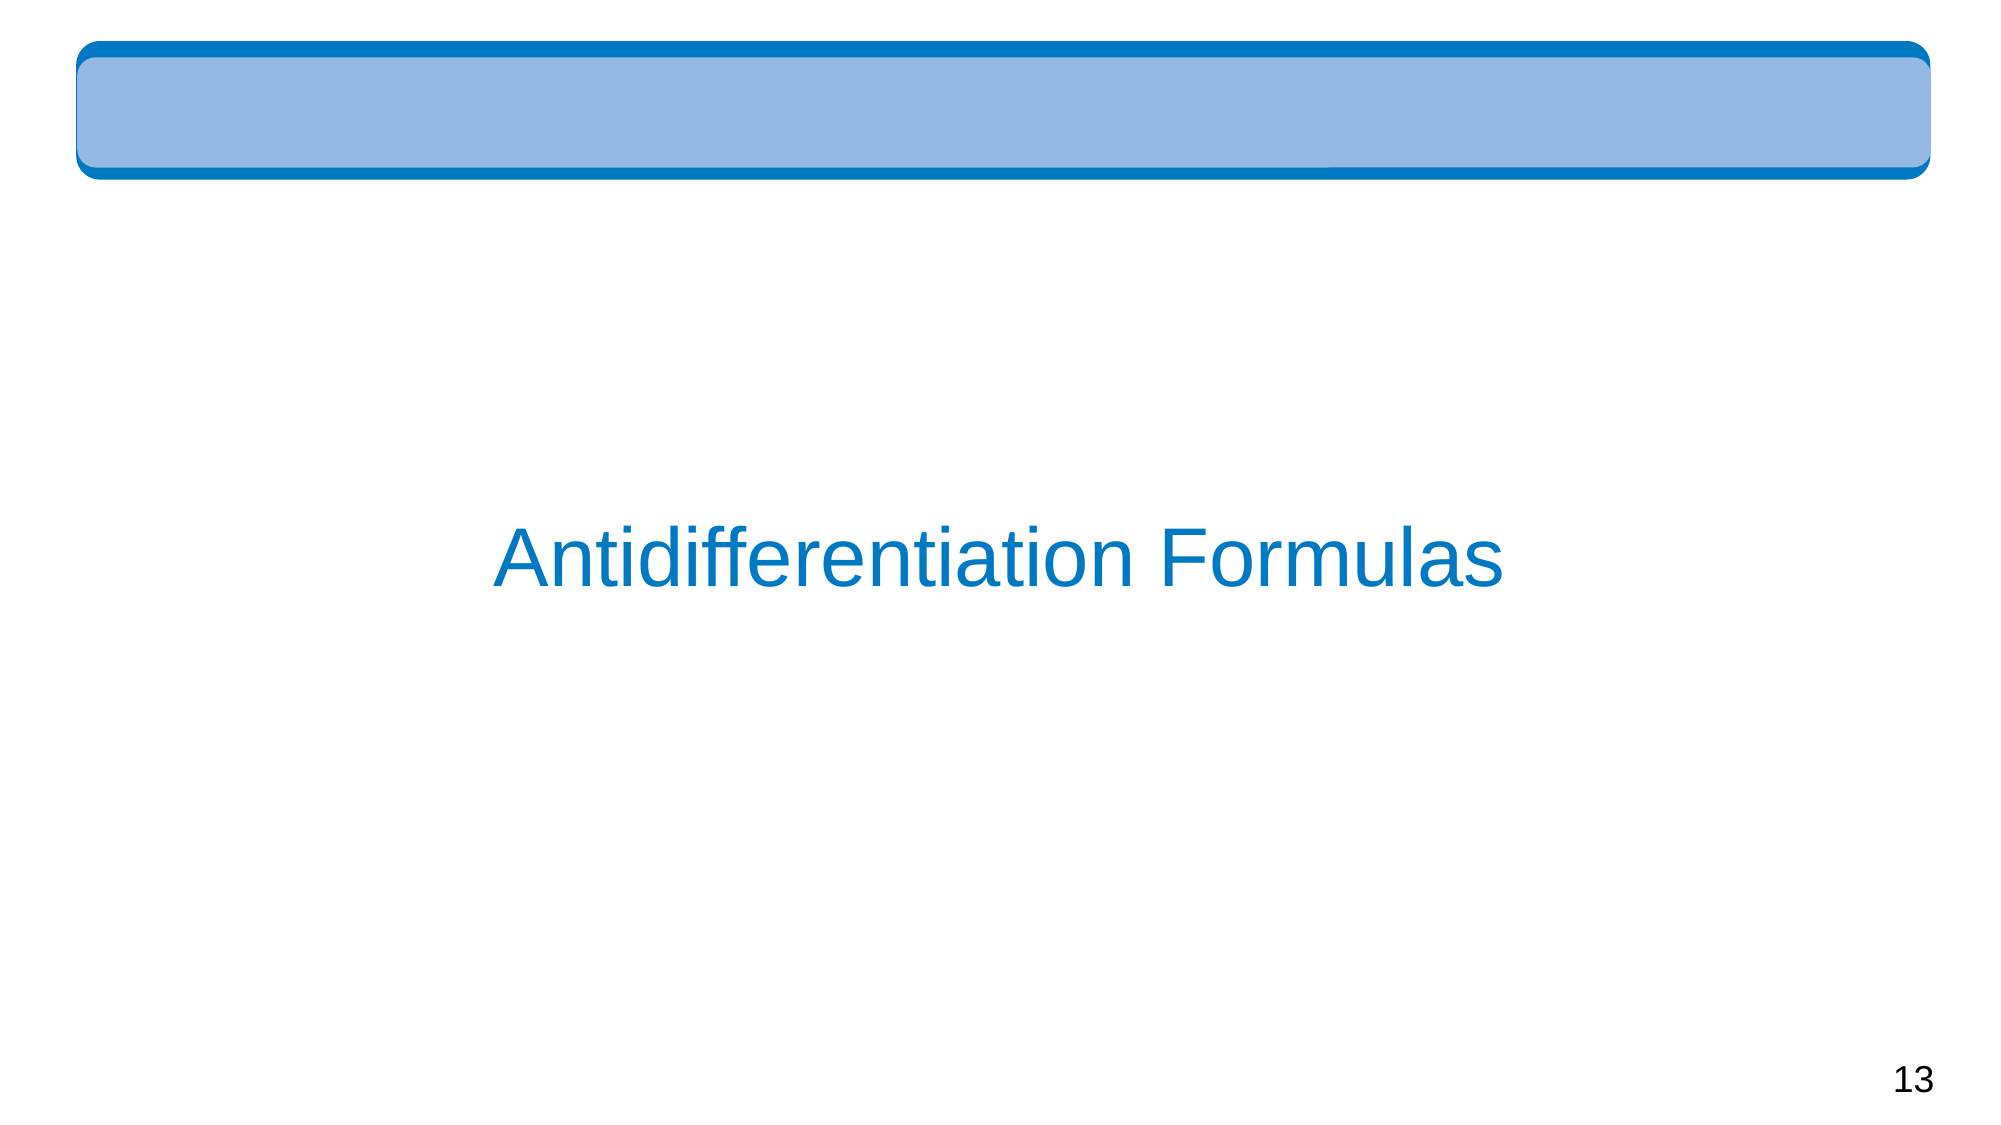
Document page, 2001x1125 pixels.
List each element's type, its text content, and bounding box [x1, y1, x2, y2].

title Antidifferentiation Formulas [137, 514, 1863, 602]
